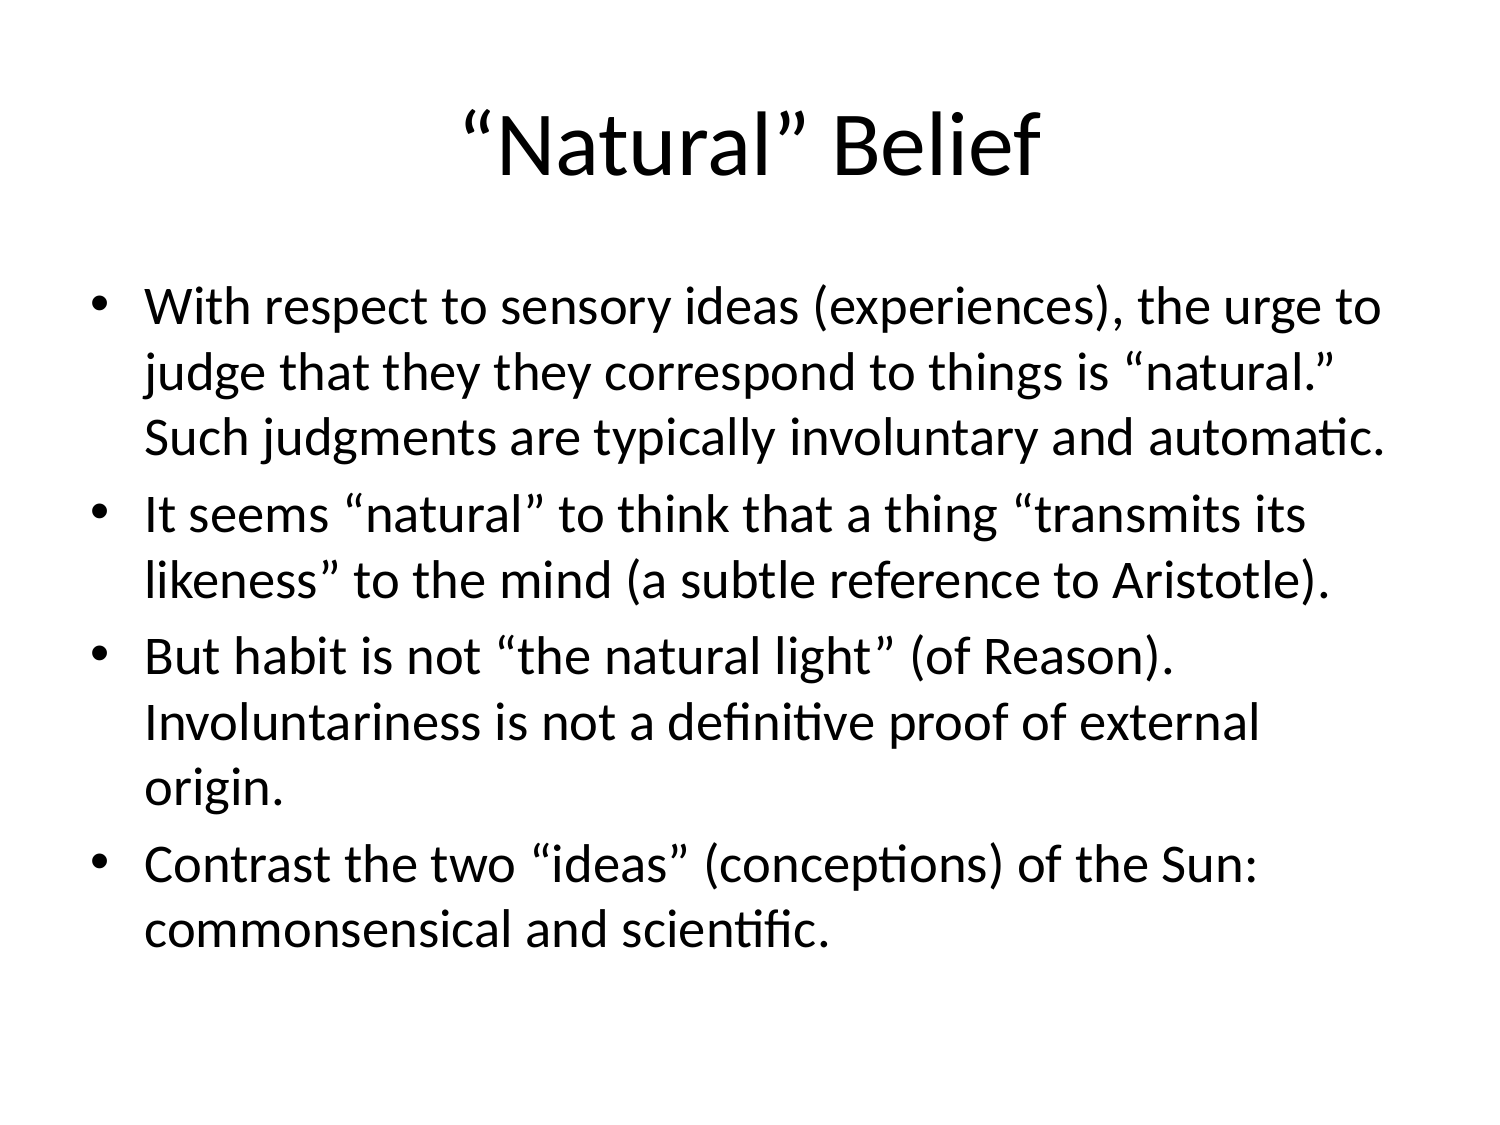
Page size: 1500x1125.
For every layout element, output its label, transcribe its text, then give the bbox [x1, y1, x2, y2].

title “Natural” Belief [75, 45, 1425, 233]
list With respect to sensory ideas (experiences), the urge to judge that they they correspond to things is “natural.” Such judgments are typically involuntary and automatic. It seems “natural” to think that a thing “transmits its likeness” to the mind (a subtle reference to Aristotle). But habit is not “the natural light” (of Reason). Involuntariness is not a definitive proof of external origin. Contrast the two “ideas” (conceptions) of the Sun: commonsensical and scientific. [75, 262, 1425, 1005]
